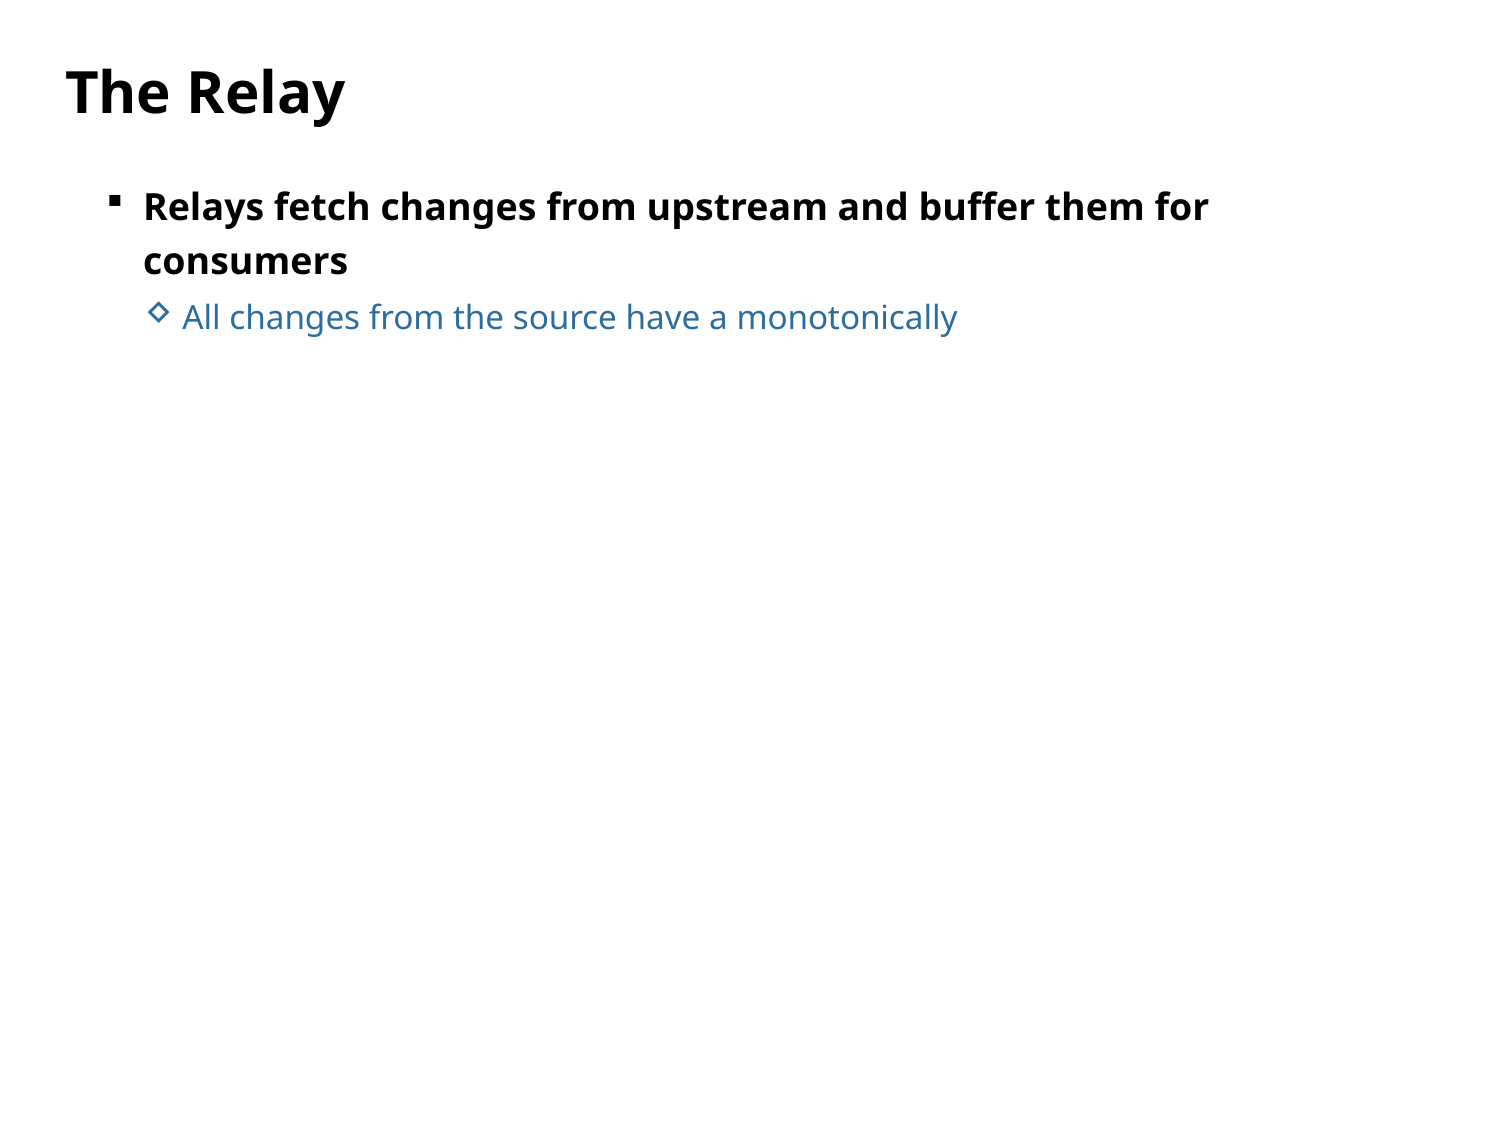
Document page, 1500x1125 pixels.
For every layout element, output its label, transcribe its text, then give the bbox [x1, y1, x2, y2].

list Relays fetch changes from upstream and buffer them for consumers All changes from the source have a monotonically [83, 162, 1426, 976]
title The Relay [49, 24, 1401, 156]
